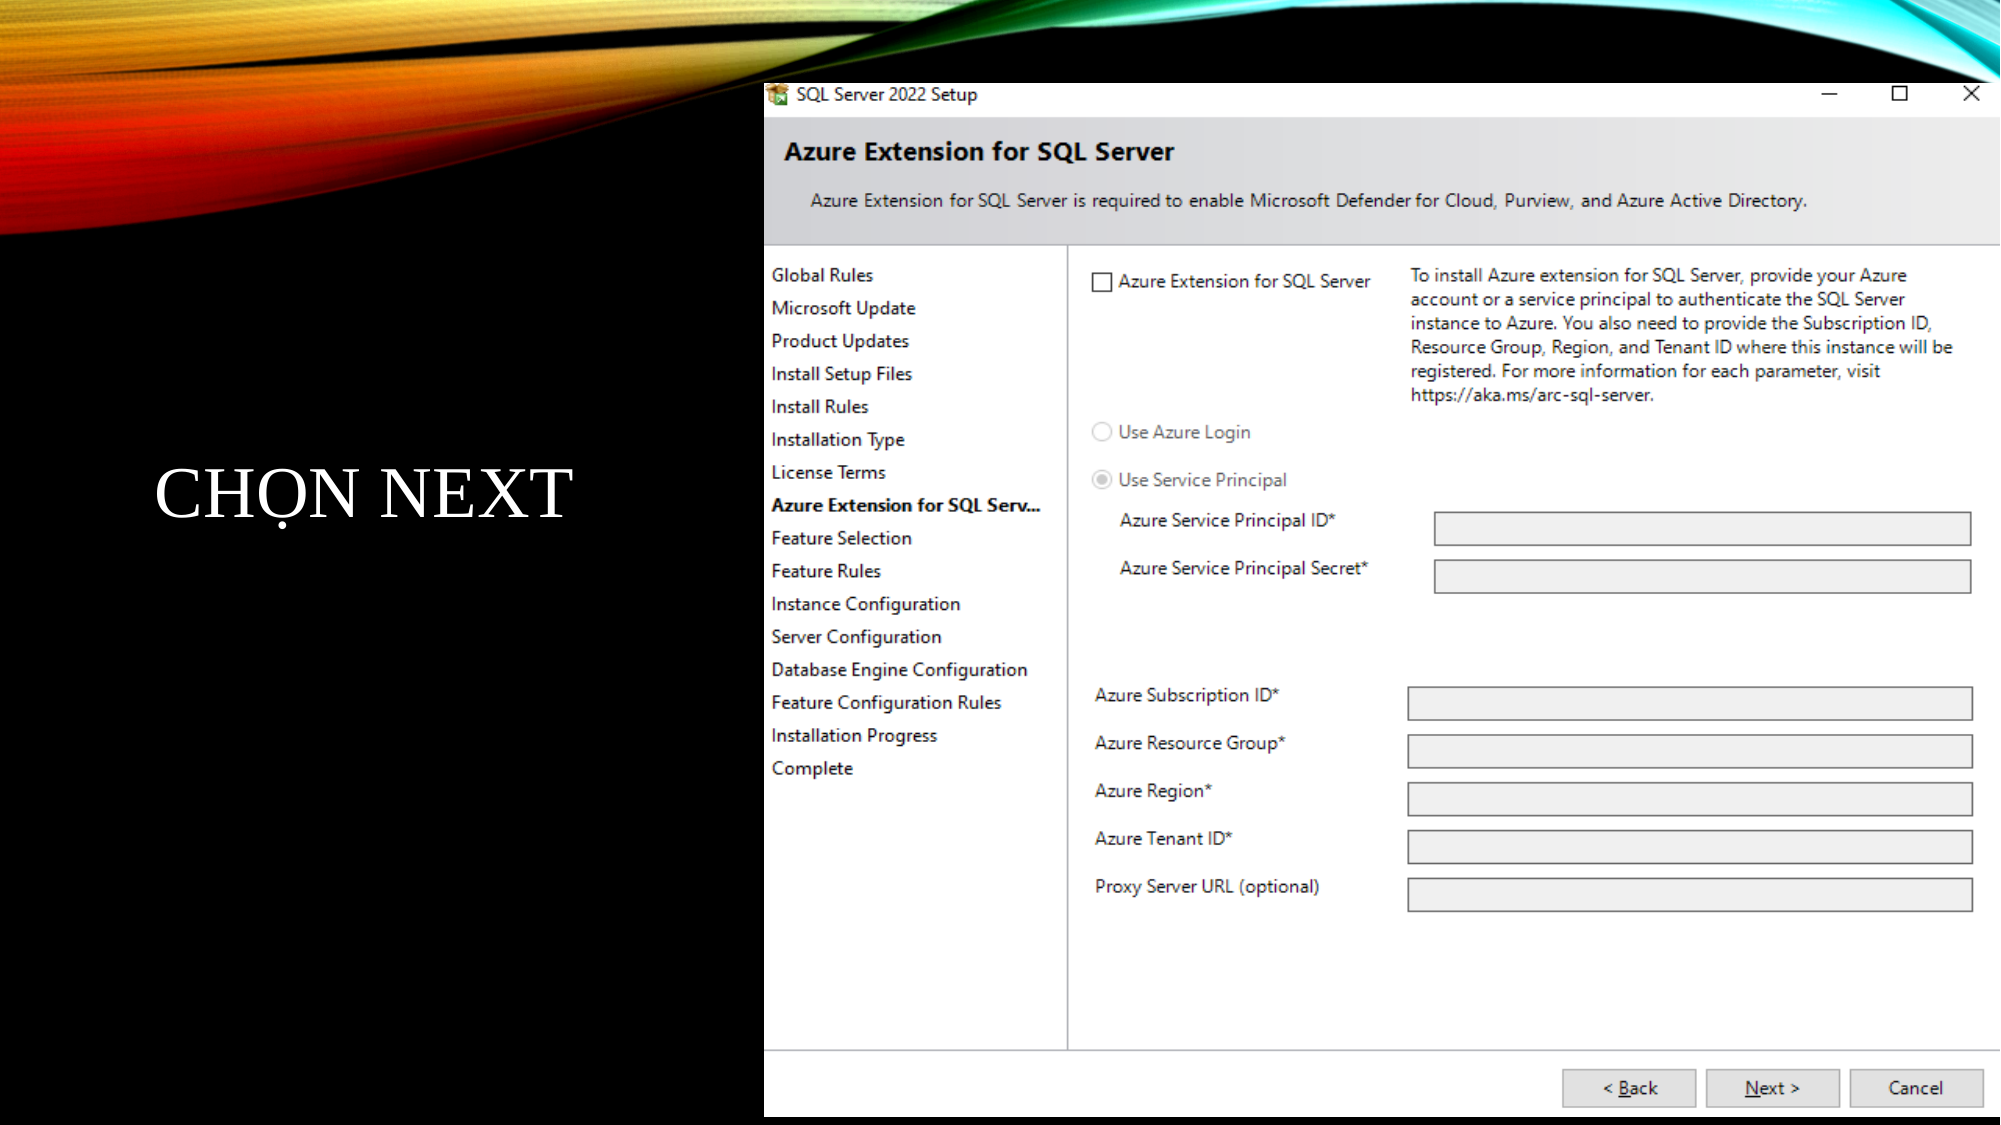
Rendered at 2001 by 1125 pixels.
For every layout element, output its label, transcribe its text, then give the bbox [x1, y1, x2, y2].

picture [0, 0, 2000, 1117]
title CHỌN NEXT [112, 387, 590, 600]
